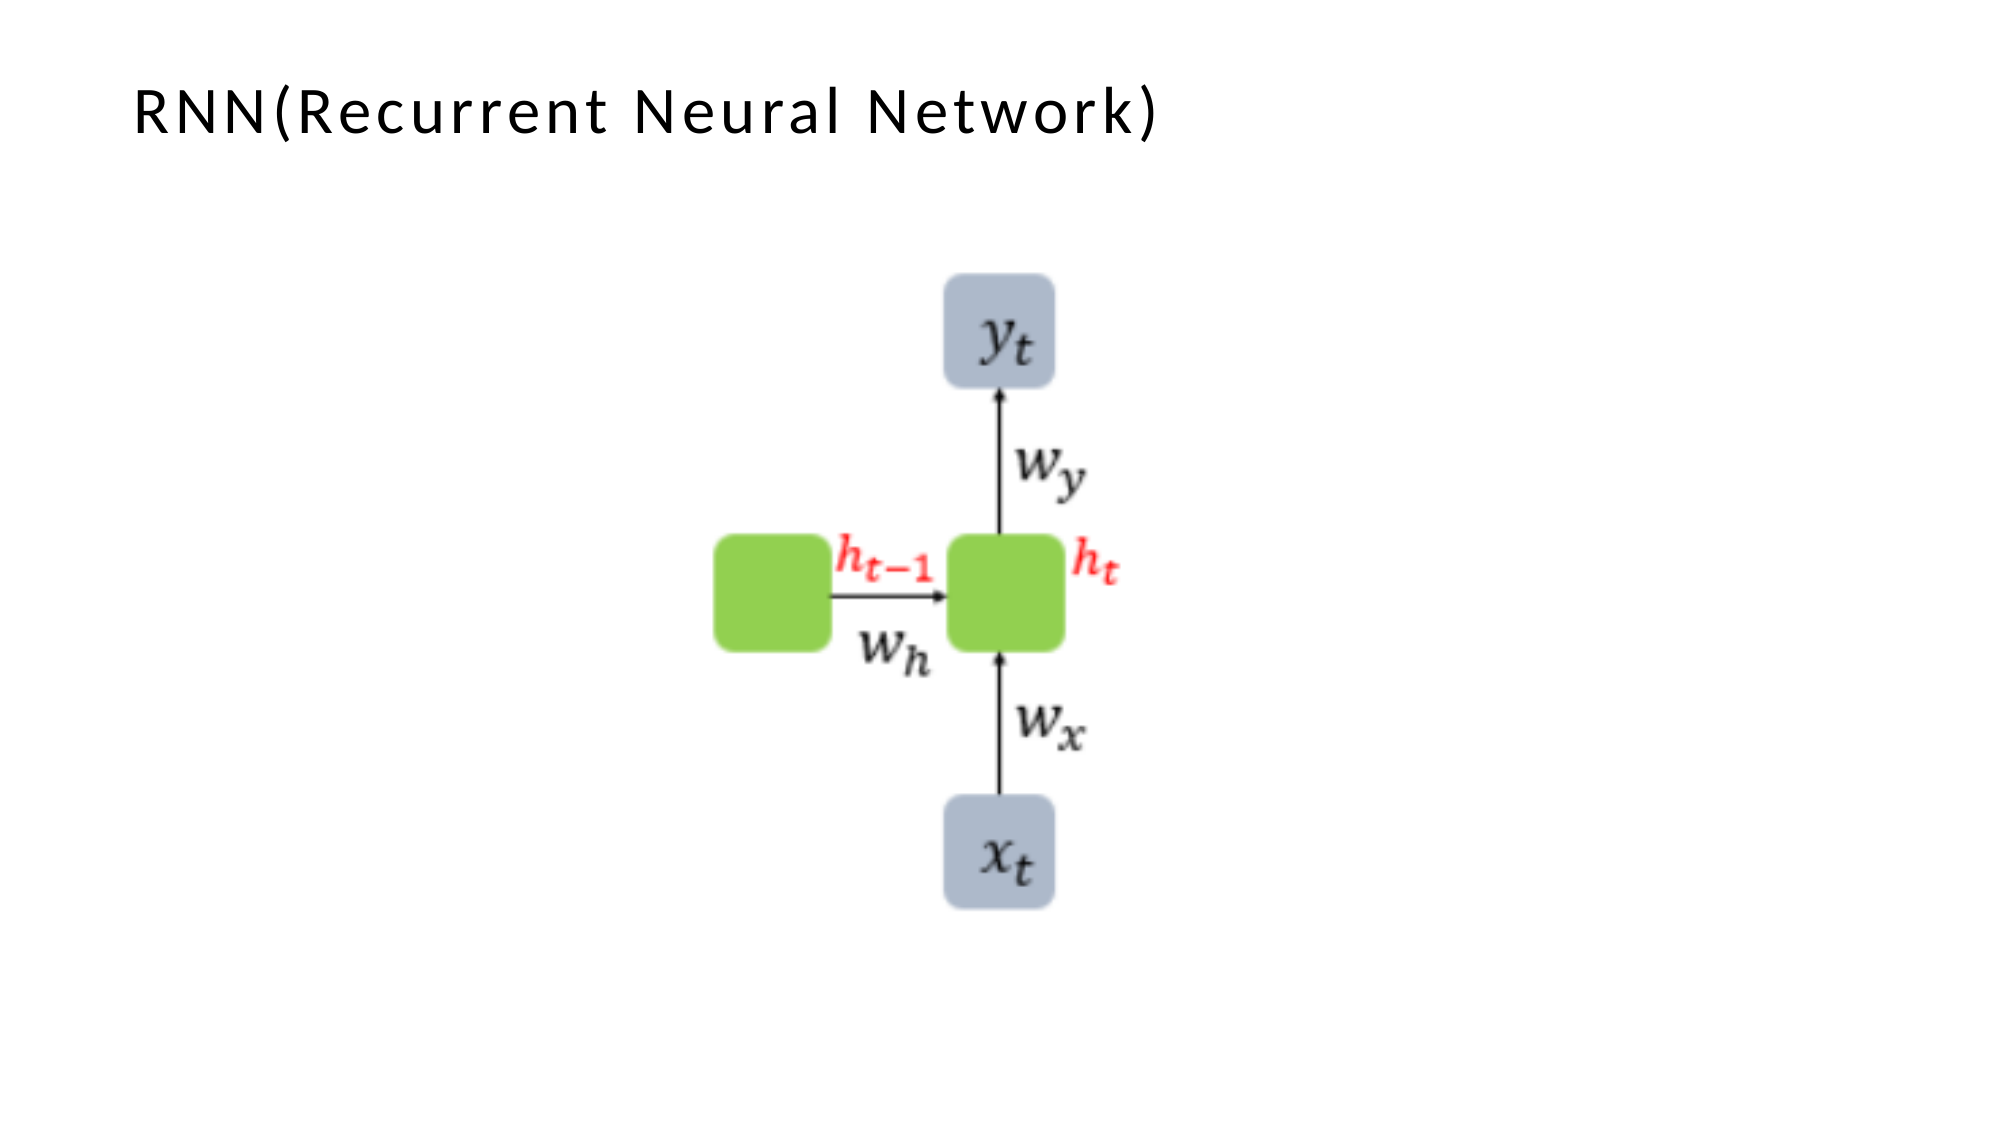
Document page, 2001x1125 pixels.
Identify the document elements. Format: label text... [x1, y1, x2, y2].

text_box RNN(Recurrent Neural Network) [118, 64, 1174, 147]
picture [703, 263, 1130, 926]
